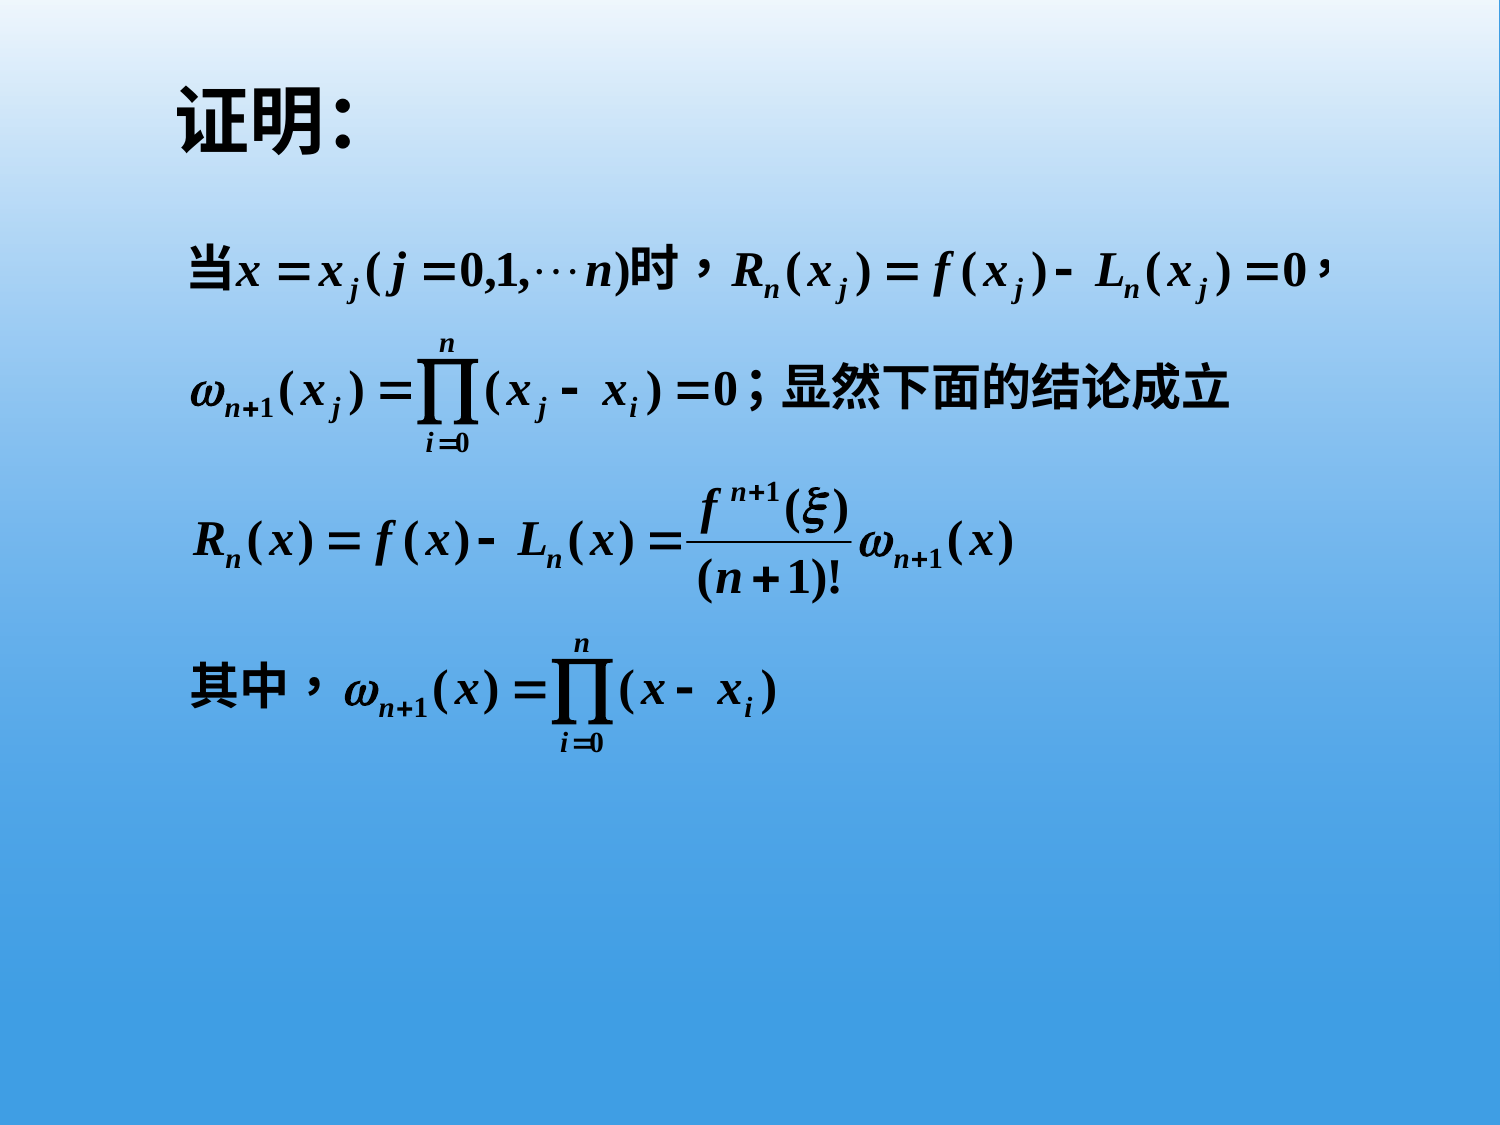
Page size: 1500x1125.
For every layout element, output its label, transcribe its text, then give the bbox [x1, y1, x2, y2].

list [182, 237, 1330, 764]
text_box 证明： [159, 66, 710, 172]
